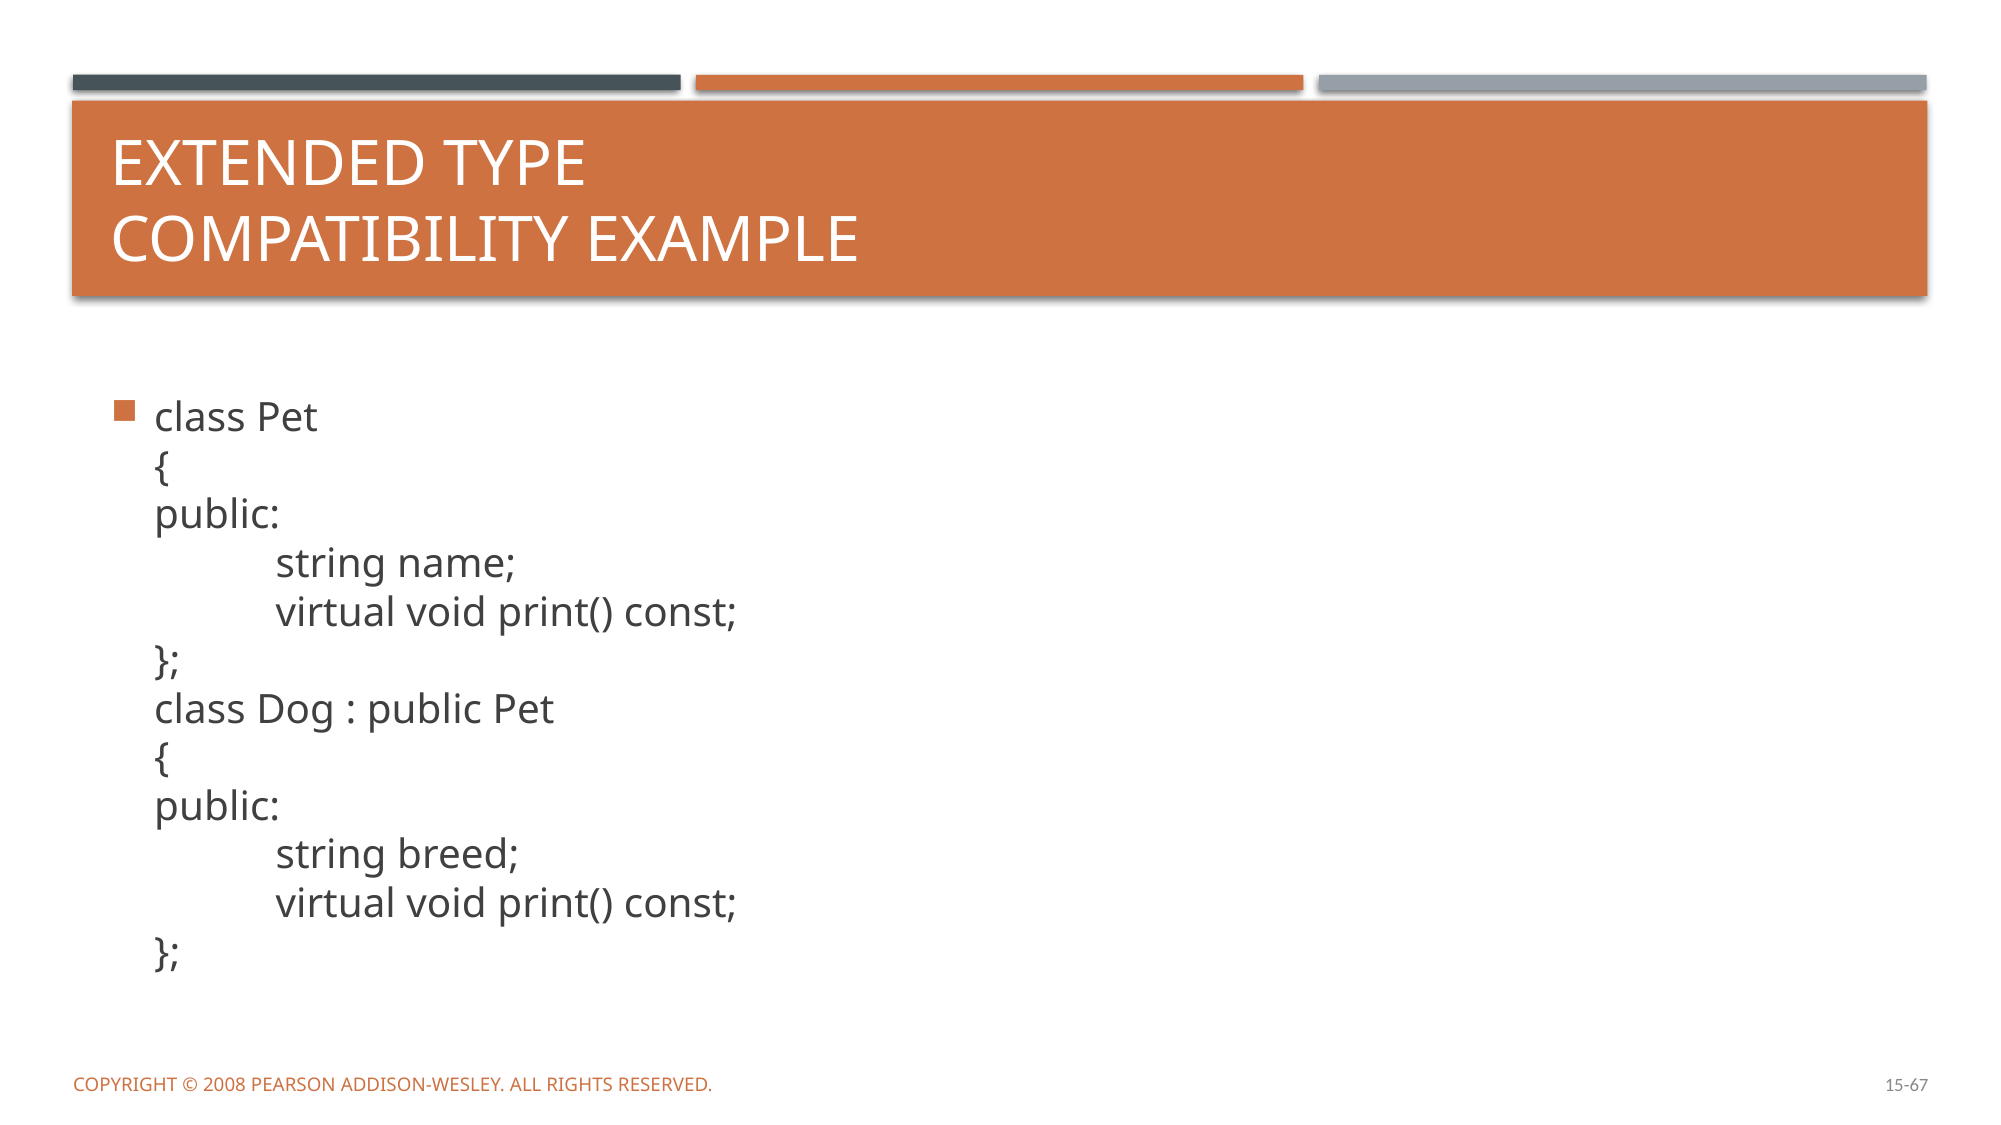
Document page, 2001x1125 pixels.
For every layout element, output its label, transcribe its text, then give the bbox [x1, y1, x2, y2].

title Extended Type Compatibility Example [95, 115, 1905, 282]
footer Copyright © 2008 Pearson Addison-Wesley. All rights reserved. [58, 1053, 1177, 1114]
list class Pet { public: string name; virtual void print() const; }; class Dog : public Pet { public: string breed; virtual void print() const; }; [95, 383, 1905, 983]
slide_number 15-67 [1770, 1053, 1944, 1114]
